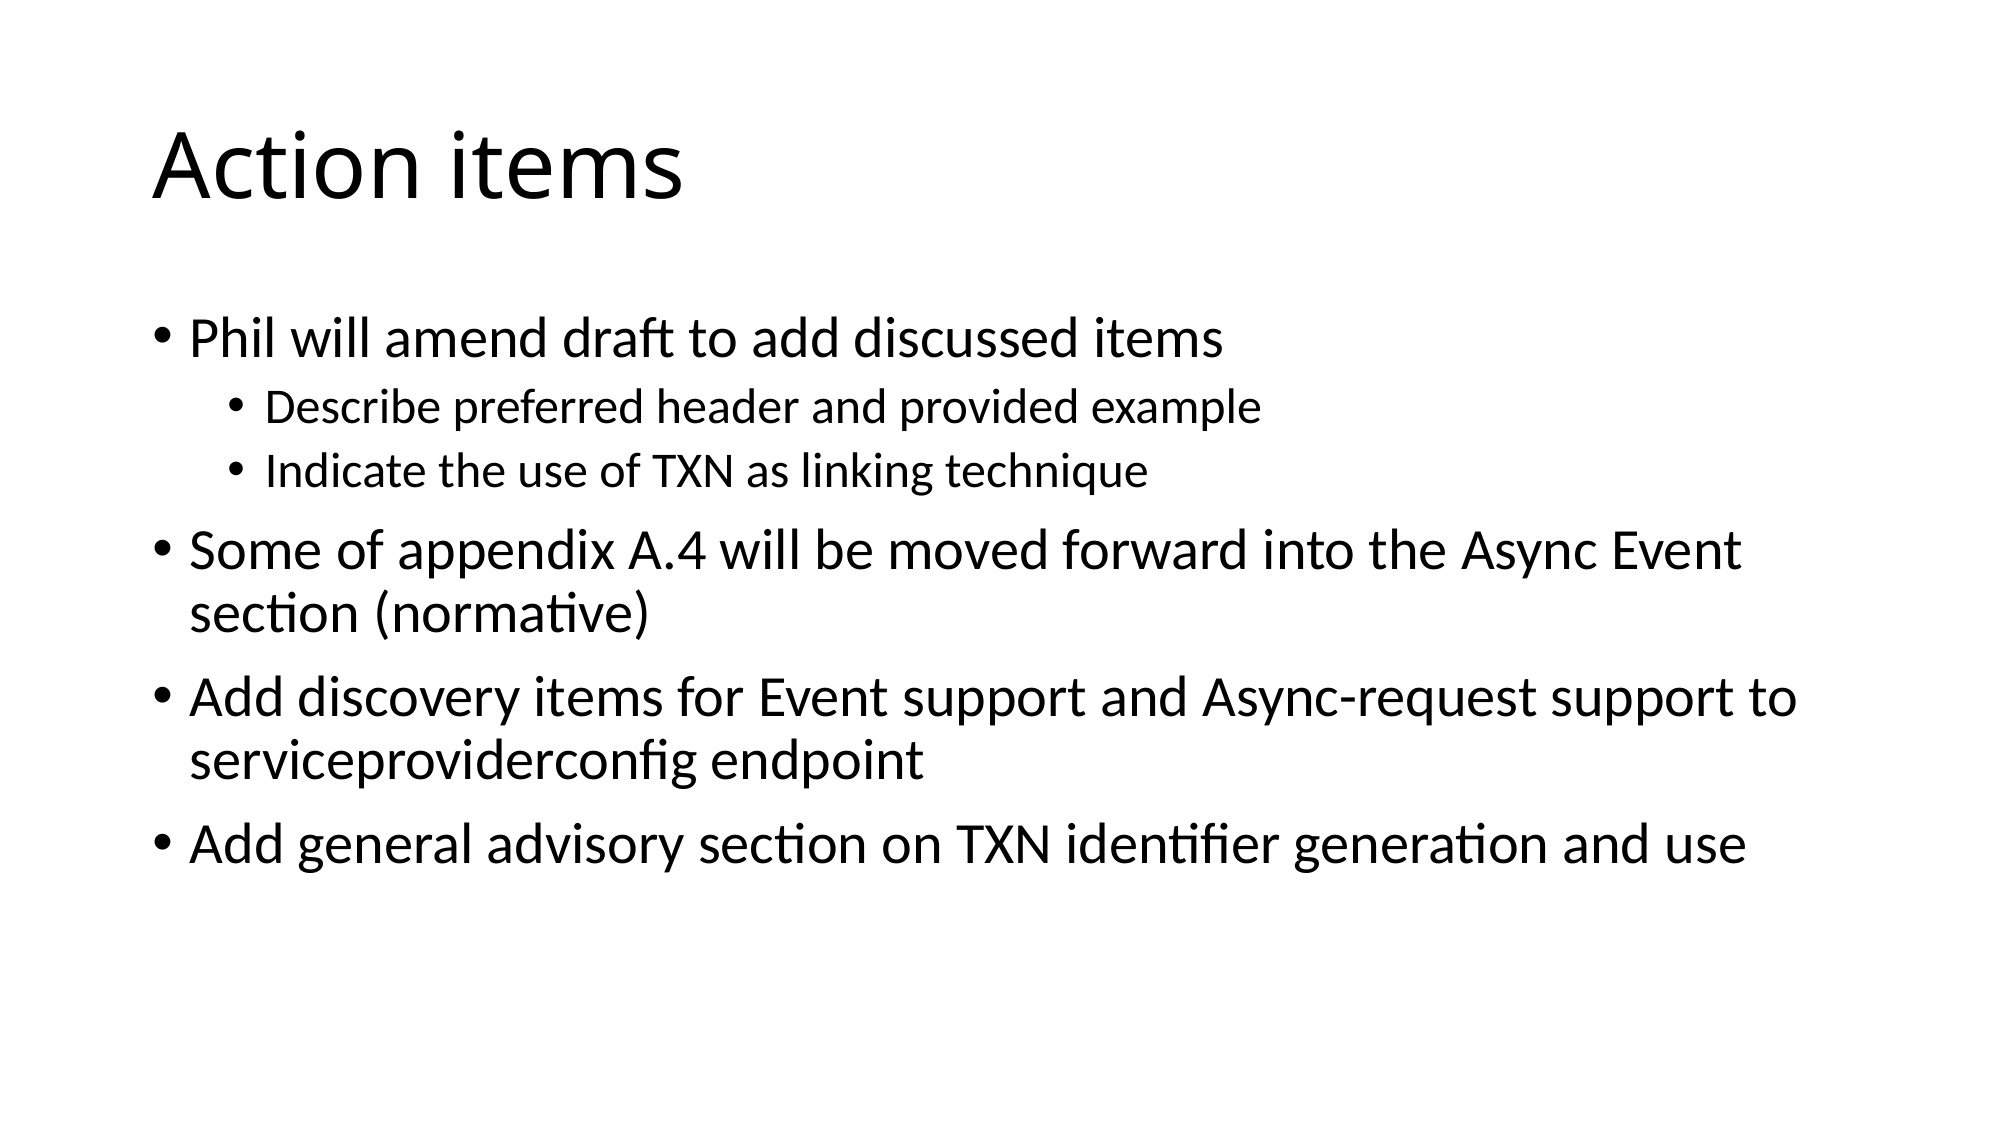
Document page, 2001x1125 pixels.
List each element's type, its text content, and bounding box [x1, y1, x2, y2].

list Phil will amend draft to add discussed items Describe preferred header and provided example Indicate the use of TXN as linking technique Some of appendix A.4 will be moved forward into the Async Event section (normative) Add discovery items for Event support and Async-request support to serviceproviderconfig endpoint Add general advisory section on TXN identifier generation and use [137, 299, 1863, 1014]
title Action items [137, 59, 1863, 278]
